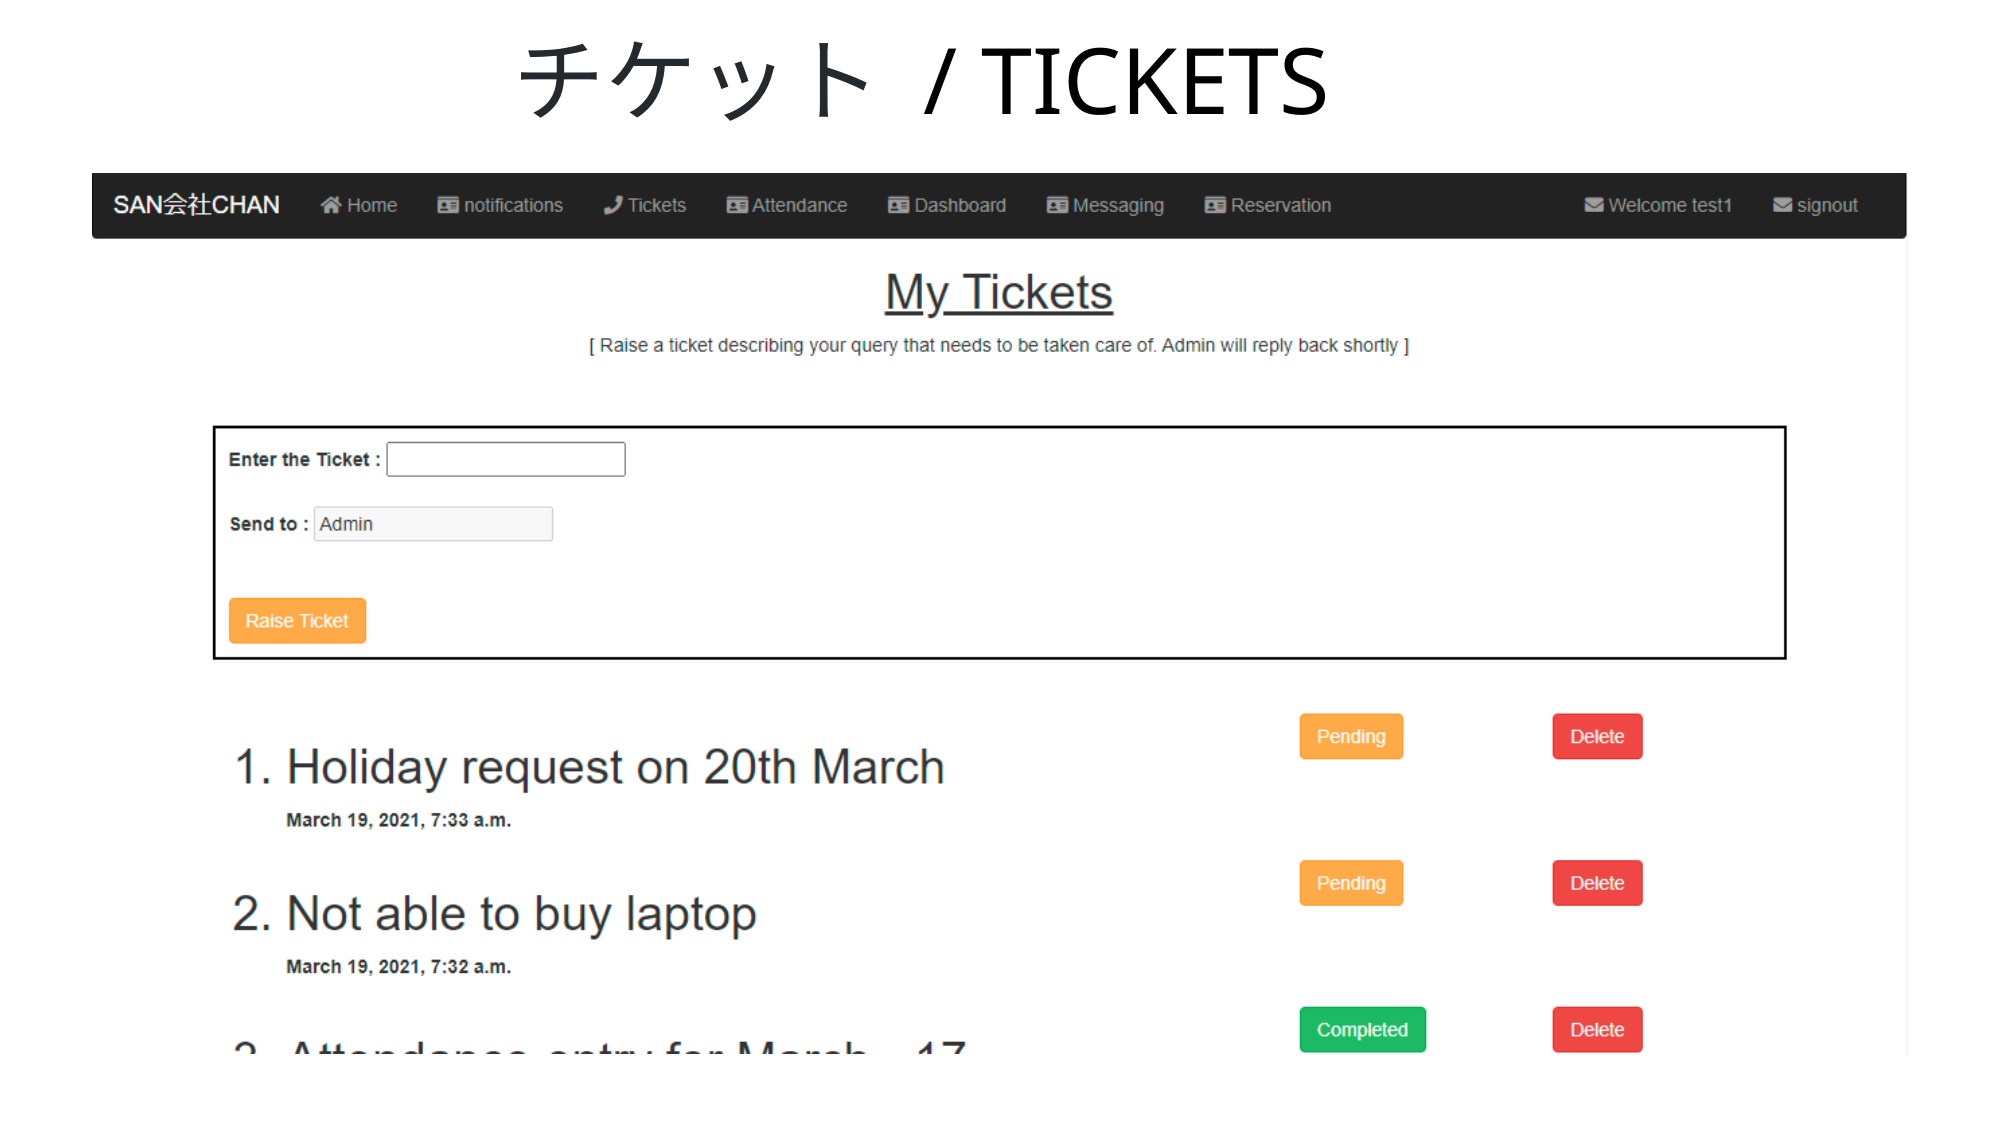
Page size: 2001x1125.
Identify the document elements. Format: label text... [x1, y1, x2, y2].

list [92, 173, 1908, 1054]
text_box チケット / TICKETS [348, 0, 2000, 194]
